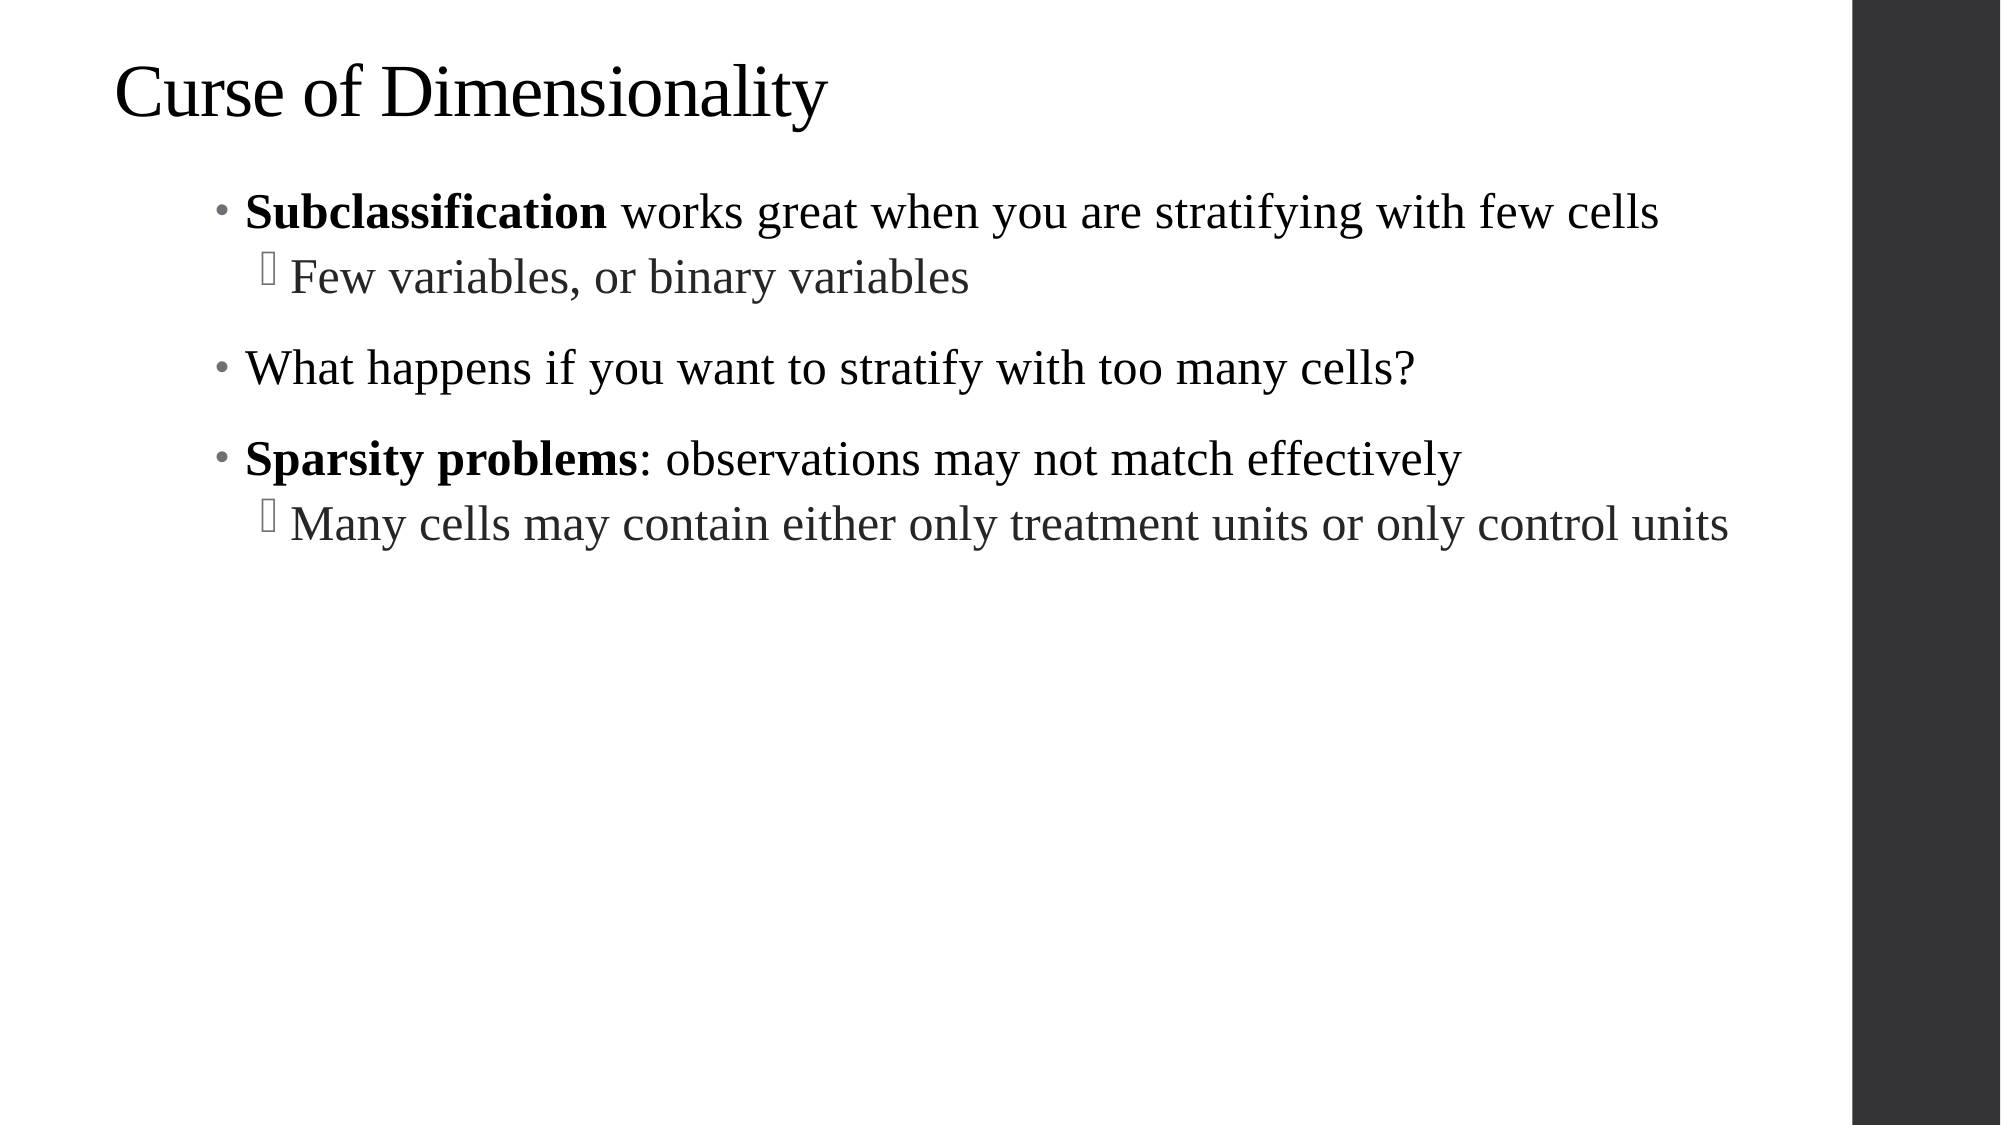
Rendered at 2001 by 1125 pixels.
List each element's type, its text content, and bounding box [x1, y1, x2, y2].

title Curse of Dimensionality [99, 37, 1813, 140]
list Subclassification works great when you are stratifying with few cells Few variables, or binary variables What happens if you want to stratify with too many cells? Sparsity problems: observations may not match effectively Many cells may contain either only treatment units or only control units [200, 174, 1813, 1019]
